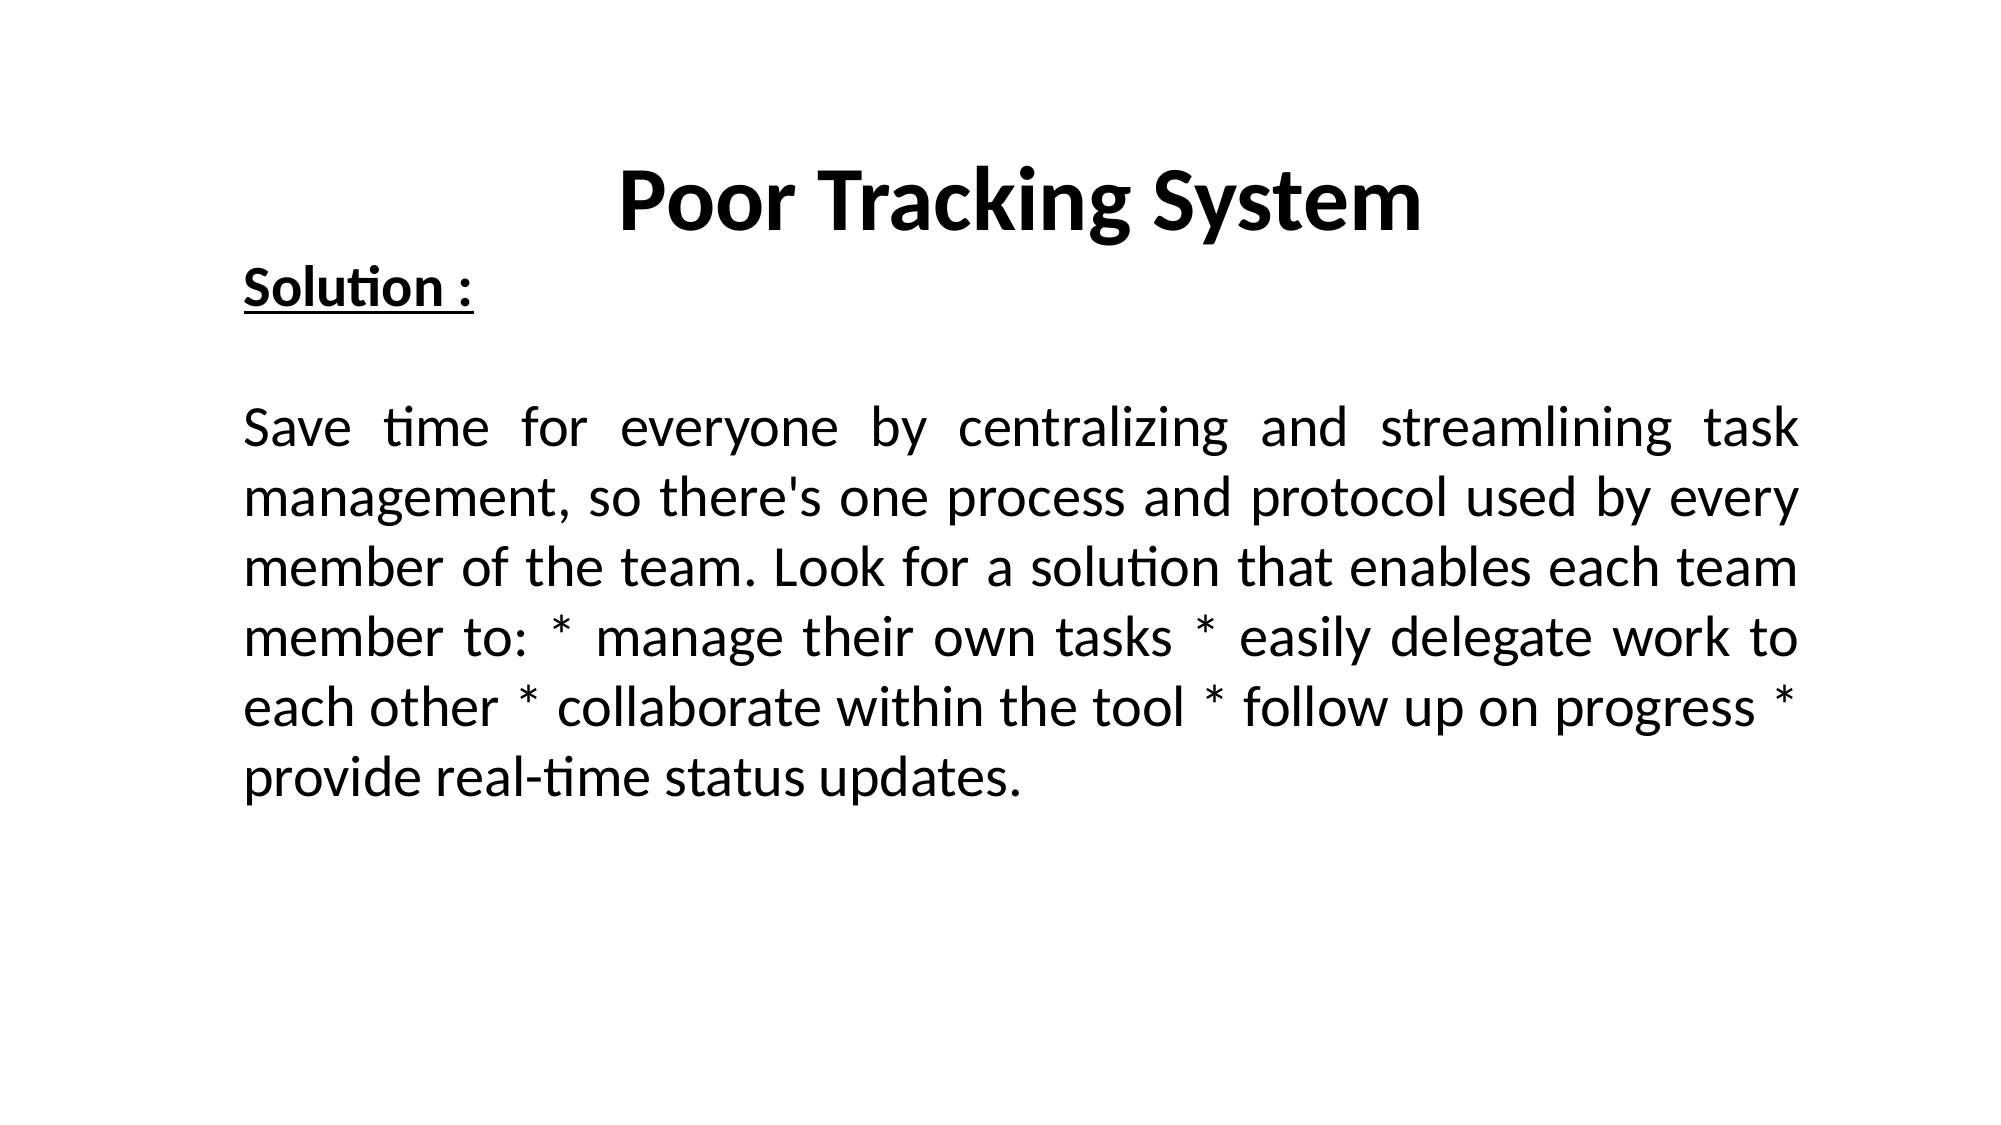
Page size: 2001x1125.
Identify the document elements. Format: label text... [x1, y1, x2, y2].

text_box Solution : Save time for everyone by centralizing and streamlining task management, so there's one process and protocol used by every member of the team. Look for a solution that enables each team member to: * manage their own tasks * easily delegate work to each other * collaborate within the tool * follow up on progress * provide real-time status updates. [228, 241, 1816, 816]
text_box Poor Tracking System [604, 76, 1440, 241]
